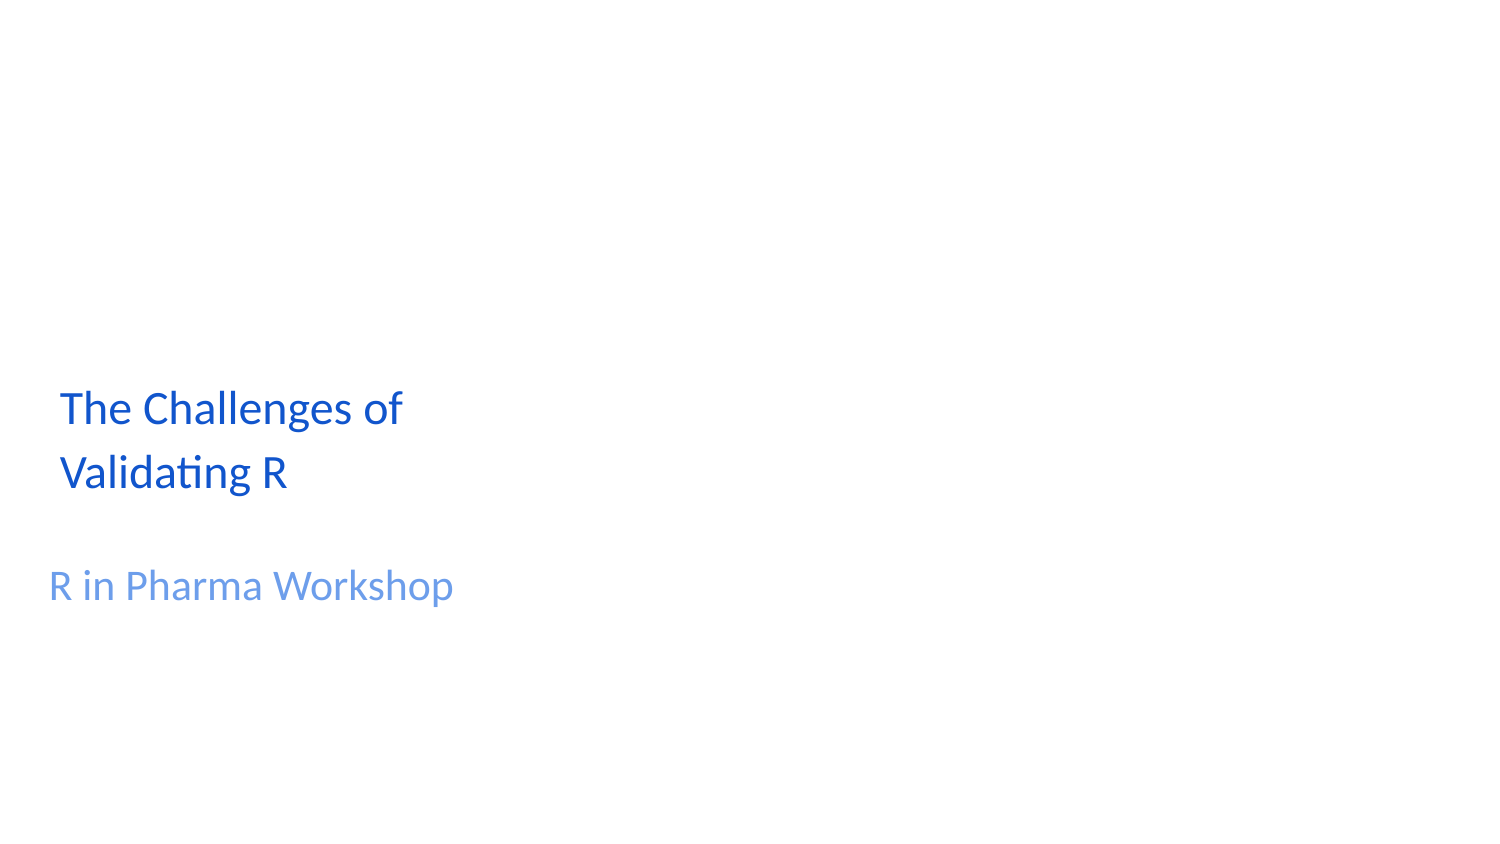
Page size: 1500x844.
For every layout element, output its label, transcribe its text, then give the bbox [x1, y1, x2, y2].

title The Challenges of Validating R [48, 337, 521, 504]
subtitle R in Pharma Workshop [48, 562, 656, 643]
